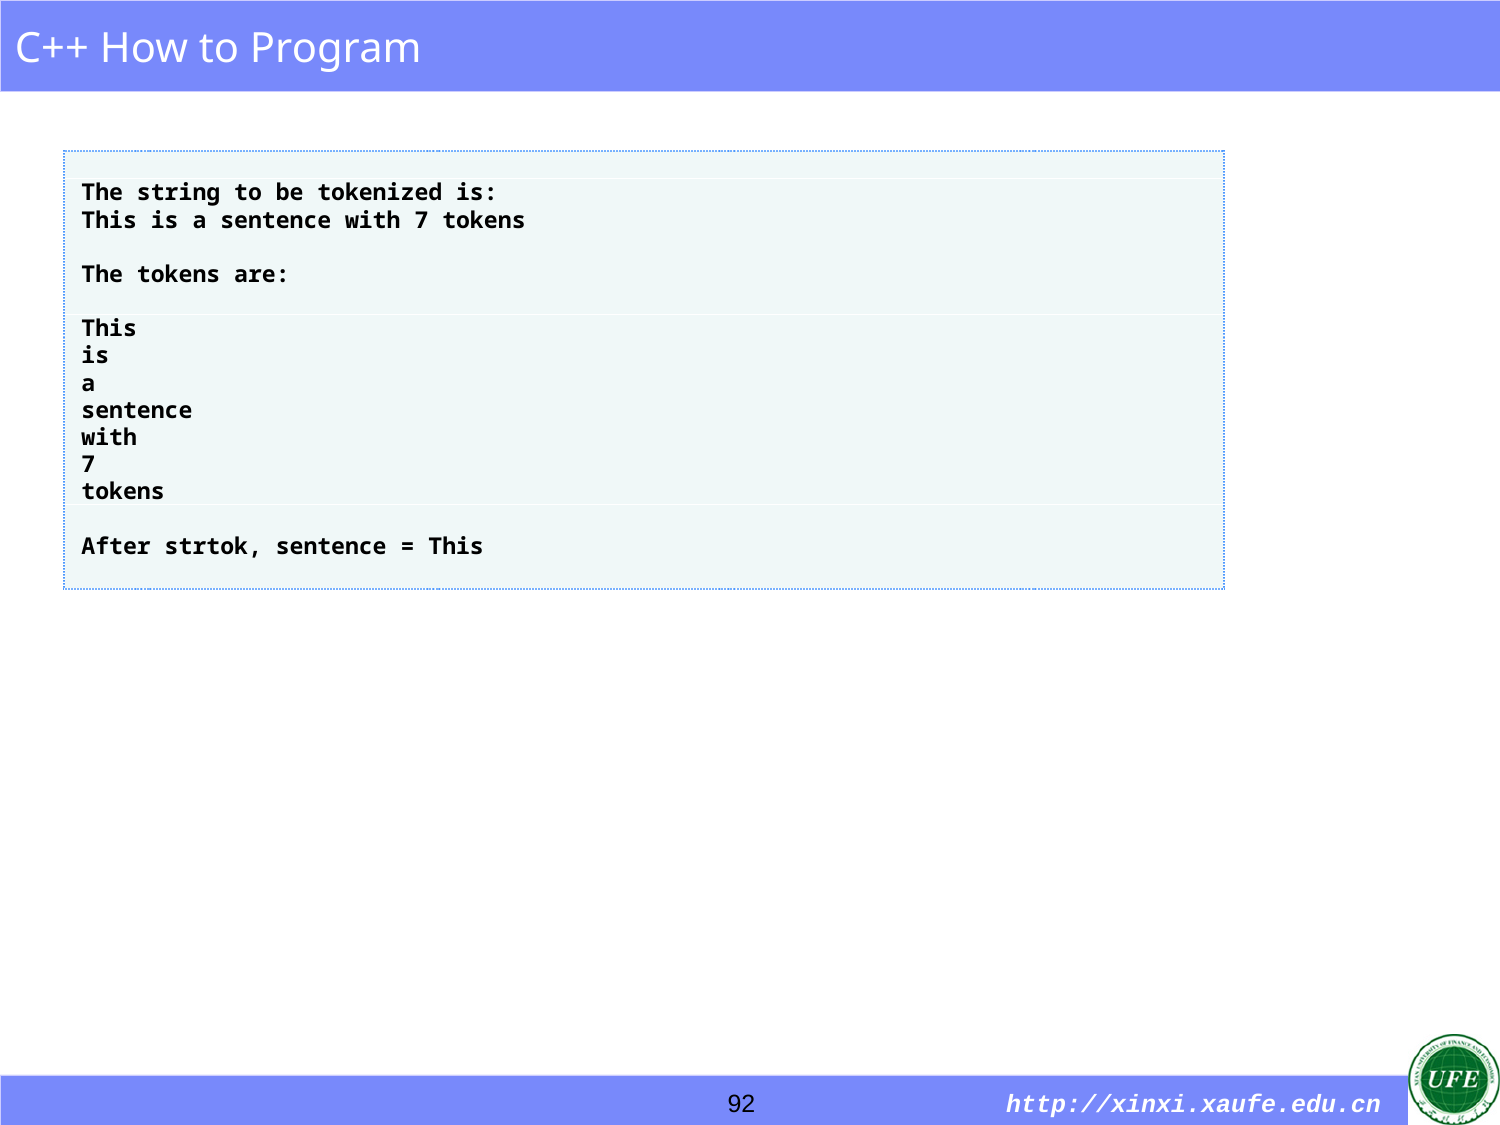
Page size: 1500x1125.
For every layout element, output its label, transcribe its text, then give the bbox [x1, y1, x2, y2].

picture [1408, 1034, 1500, 1125]
slide_number 92 [712, 1080, 775, 1121]
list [62, 149, 1227, 623]
